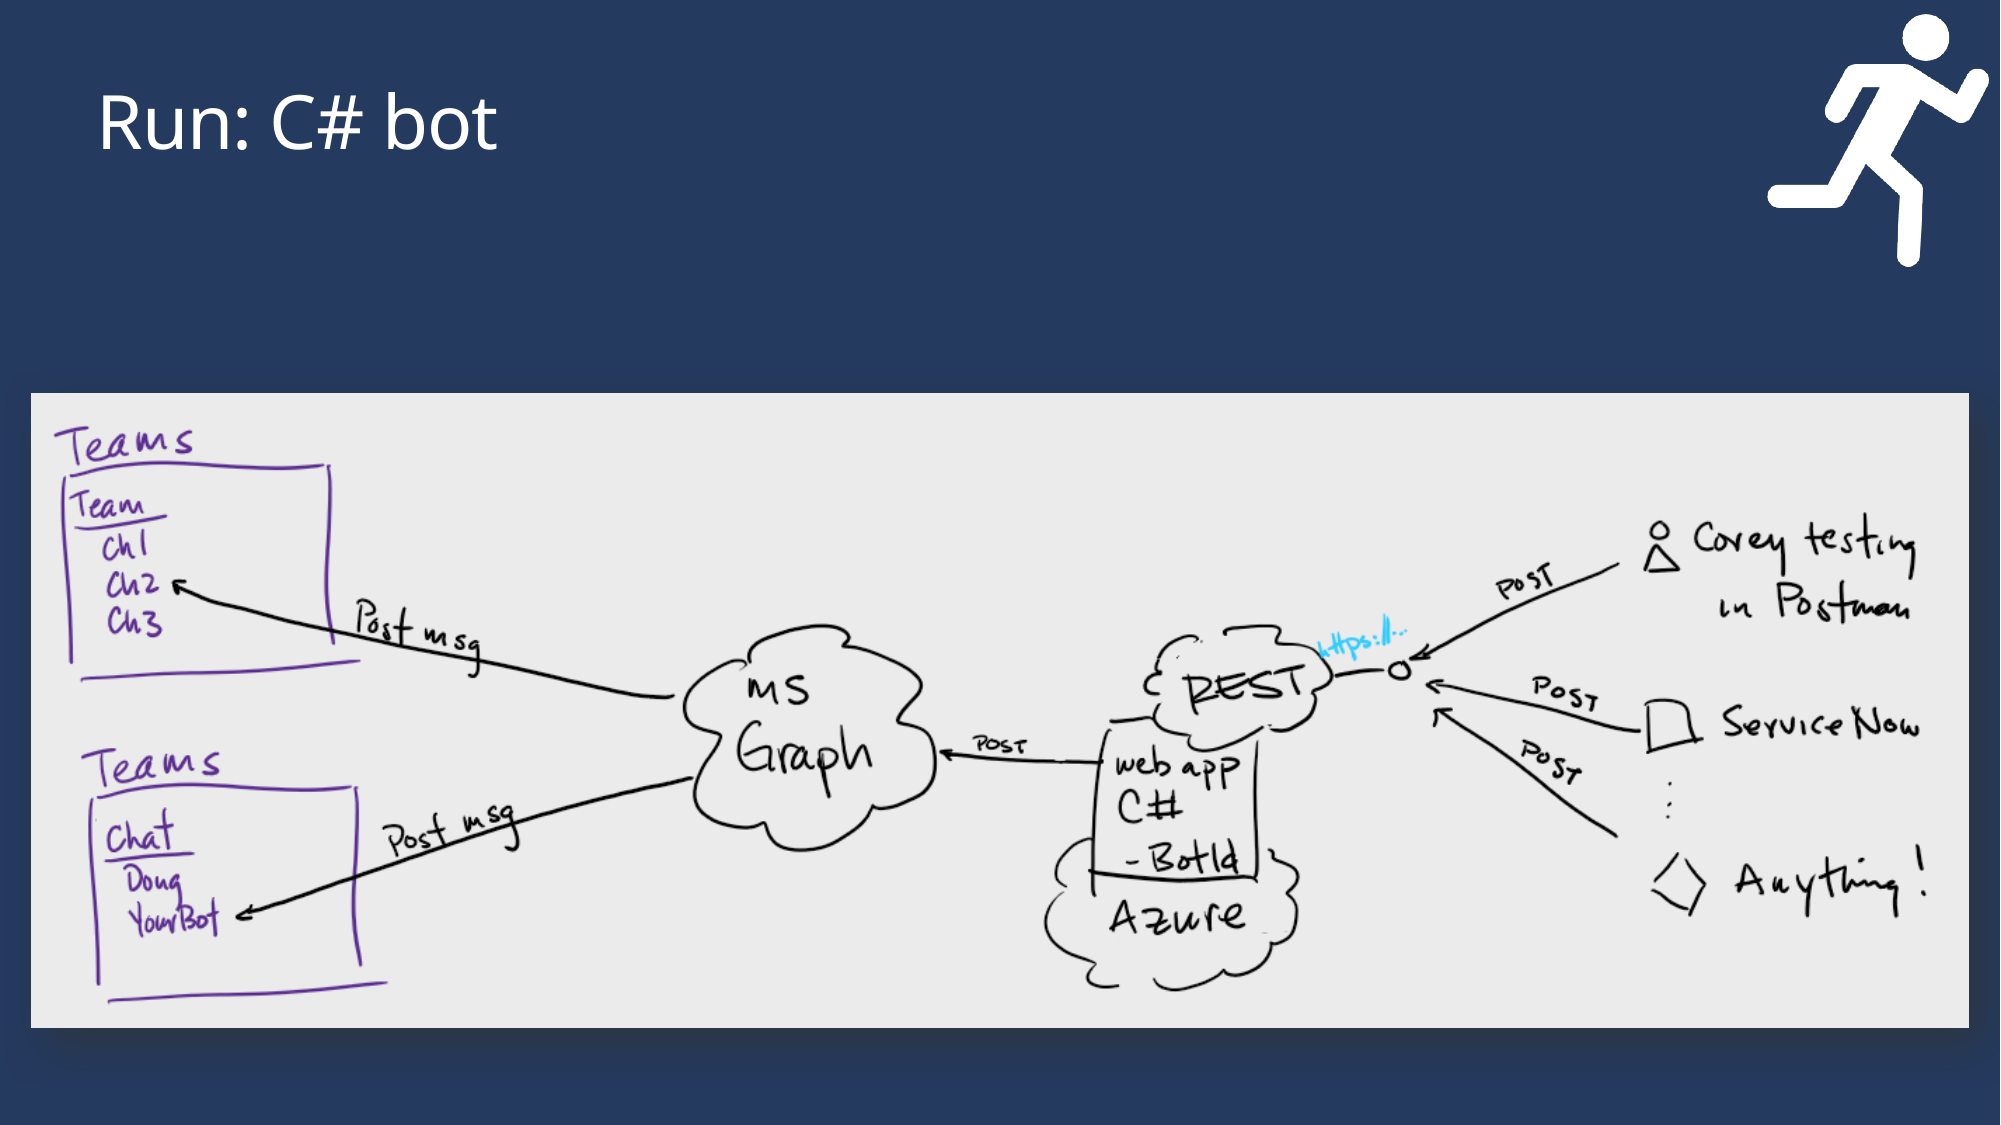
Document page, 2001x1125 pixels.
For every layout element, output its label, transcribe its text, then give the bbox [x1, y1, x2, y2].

picture [1737, 0, 2000, 281]
title Run: C# bot [96, 75, 1737, 166]
picture [31, 393, 1969, 1028]
